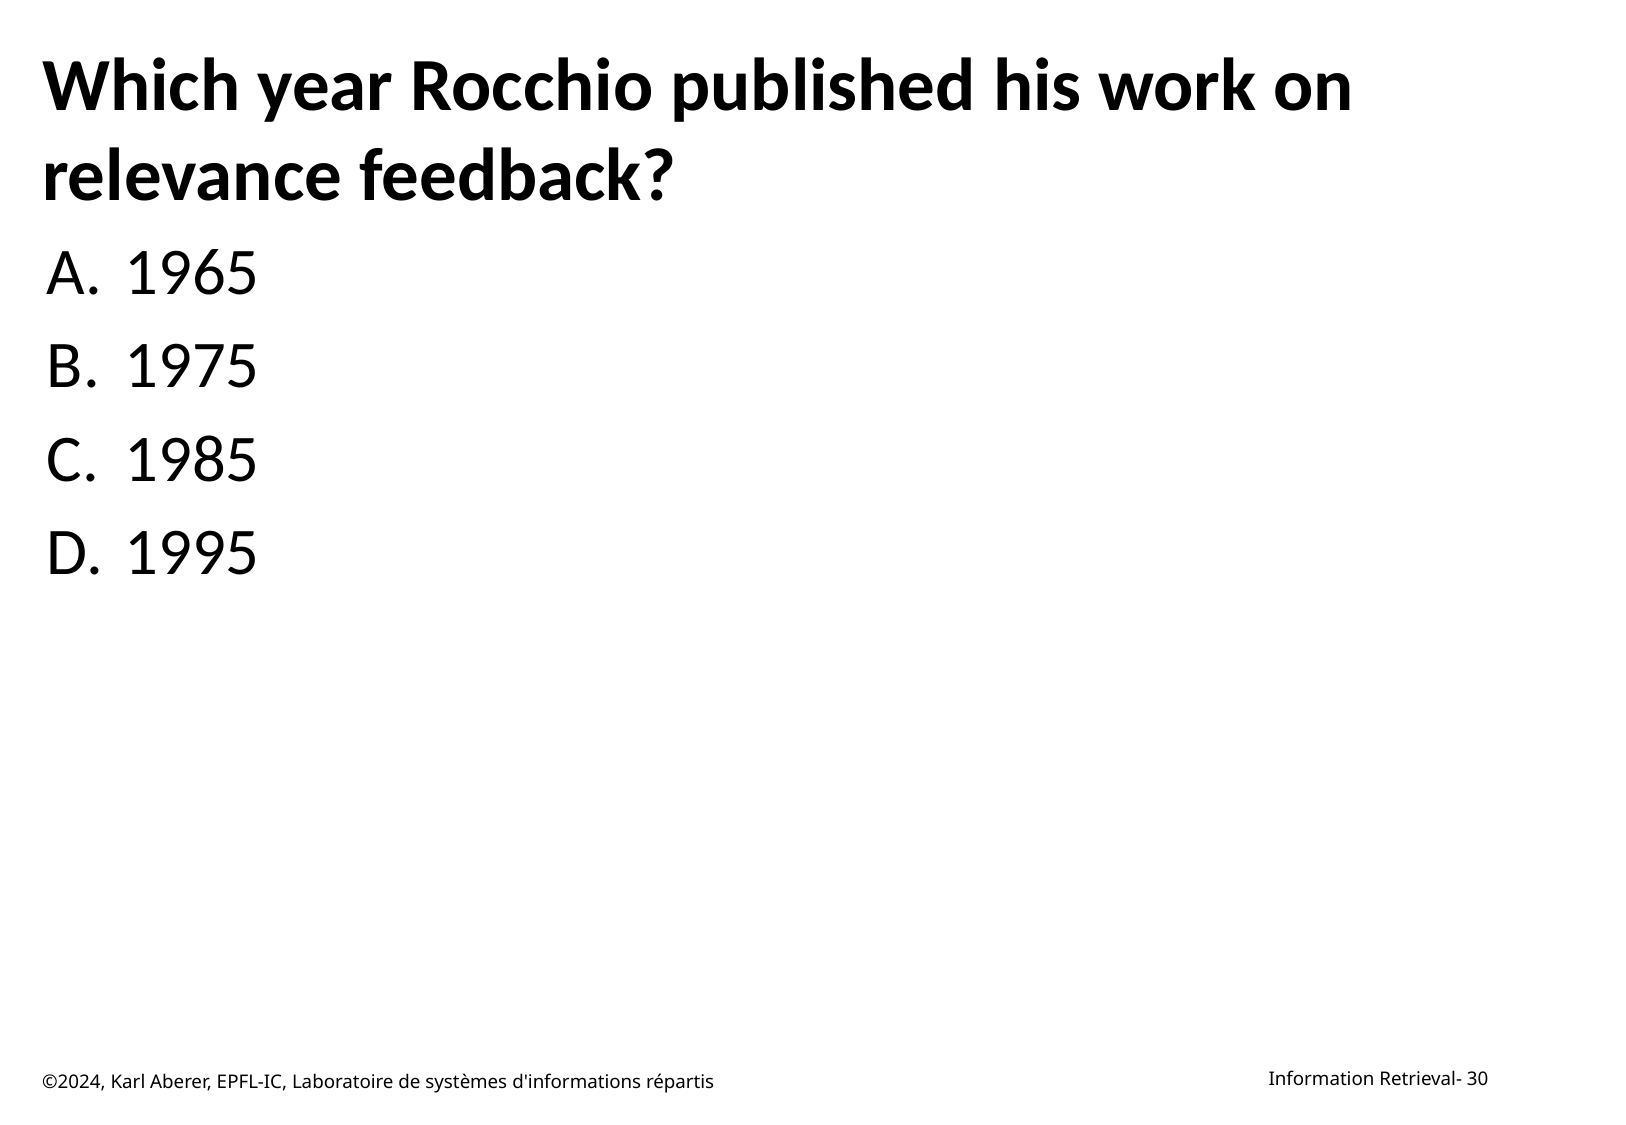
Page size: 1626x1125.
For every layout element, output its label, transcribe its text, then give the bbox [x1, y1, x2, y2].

list 1965 1975 1985 1995 [31, 220, 1508, 1045]
title Which year Rocchio published his work on relevance feedback? [27, 50, 1504, 200]
footer ©2024, Karl Aberer, EPFL-IC, Laboratoire de systèmes d'informations répartis [26, 1062, 1071, 1101]
